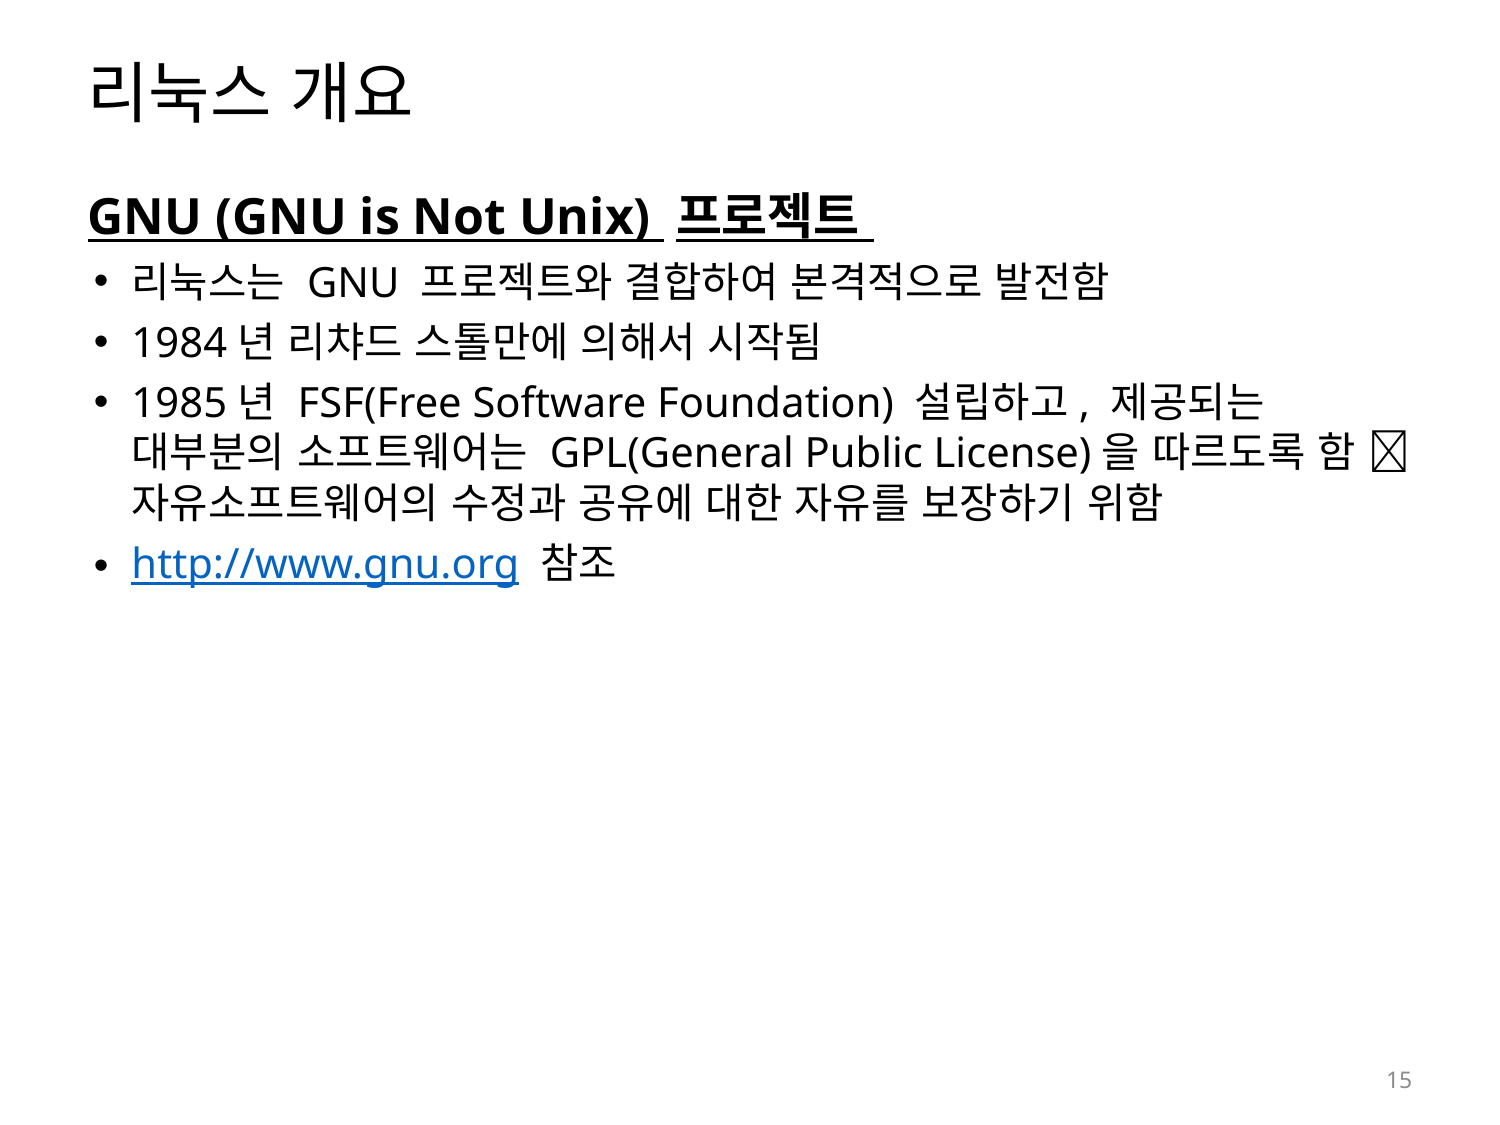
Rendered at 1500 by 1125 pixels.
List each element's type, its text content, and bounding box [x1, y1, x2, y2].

list GNU (GNU is Not Unix) 프로젝트 리눅스는 GNU 프로젝트와 결합하여 본격적으로 발전함 1984년 리챠드 스톨만에 의해서 시작됨 1985년 FSF(Free Software Foundation) 설립하고, 제공되는 대부분의 소프트웨어는 GPL(General Public License)을 따르도록 함  자유소프트웨어의 수정과 공유에 대한 자유를 보장하기 위함 http://www.gnu.org 참조 [72, 177, 1431, 1042]
slide_number 15 [1090, 1060, 1428, 1103]
title 리눅스 개요 [72, 34, 1431, 159]
